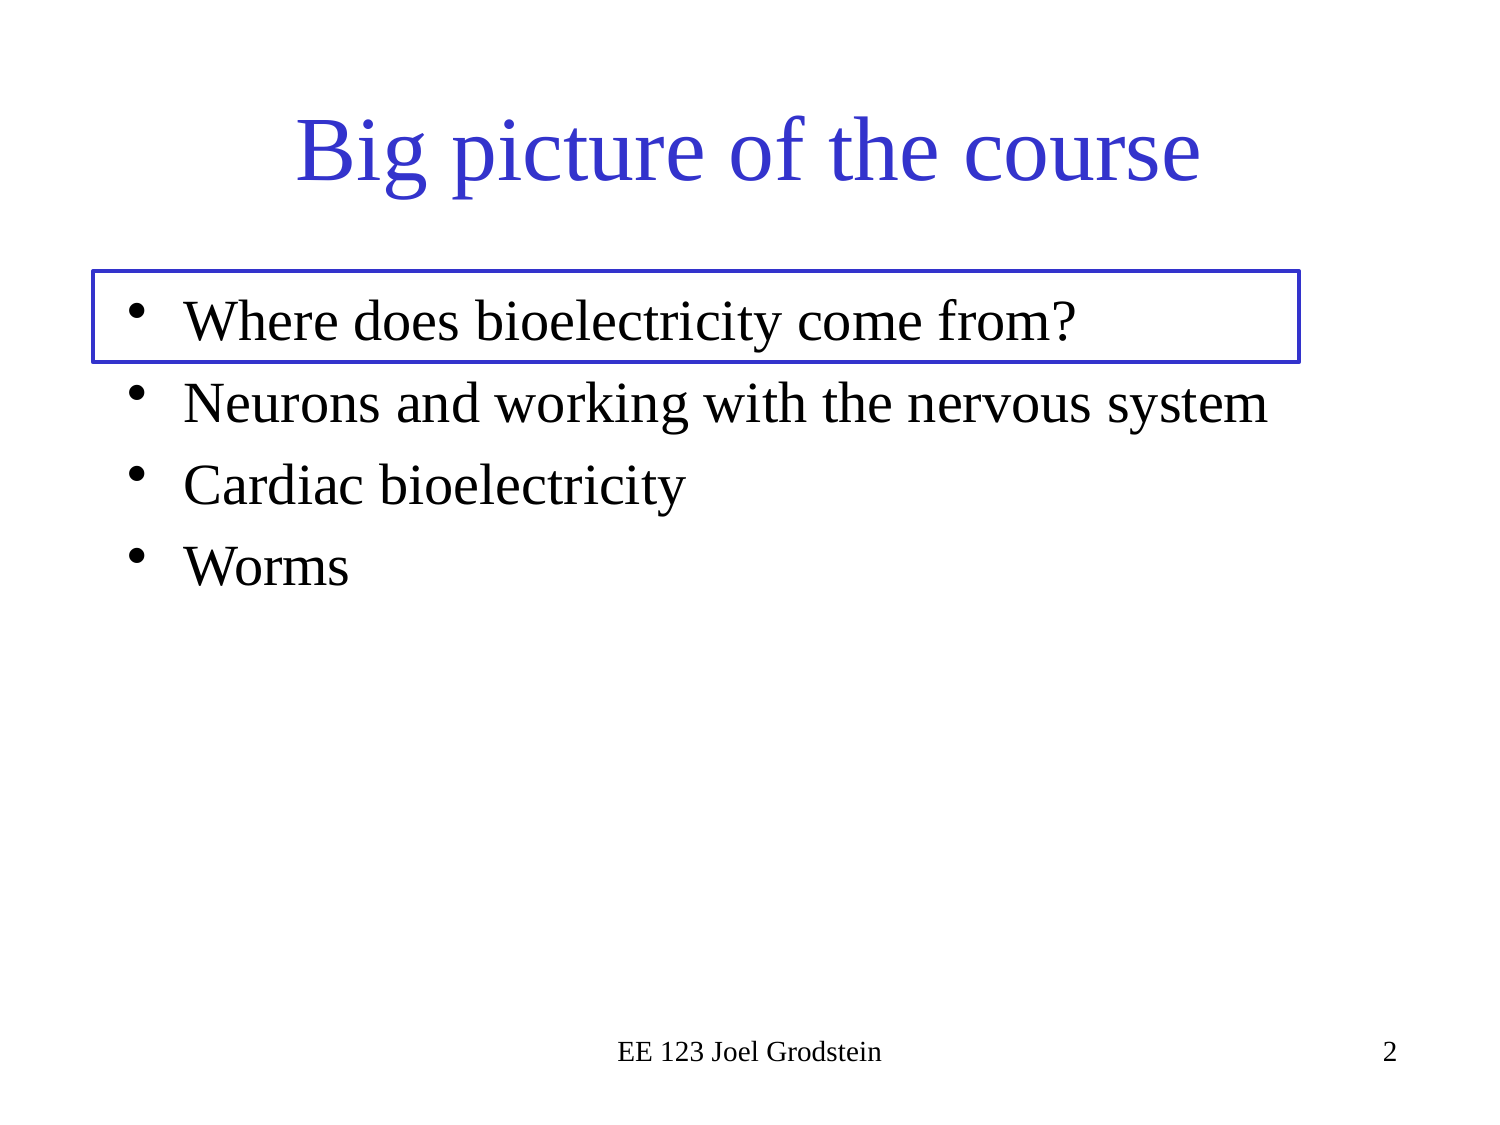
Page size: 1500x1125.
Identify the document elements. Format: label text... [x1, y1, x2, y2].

text_box [91, 269, 1301, 364]
footer EE 123 Joel Grodstein [512, 1024, 988, 1076]
list Where does bioelectricity come from? Neurons and working with the nervous system Cardiac bioelectricity Worms [112, 275, 1388, 1000]
title Big picture of the course [112, 50, 1388, 238]
